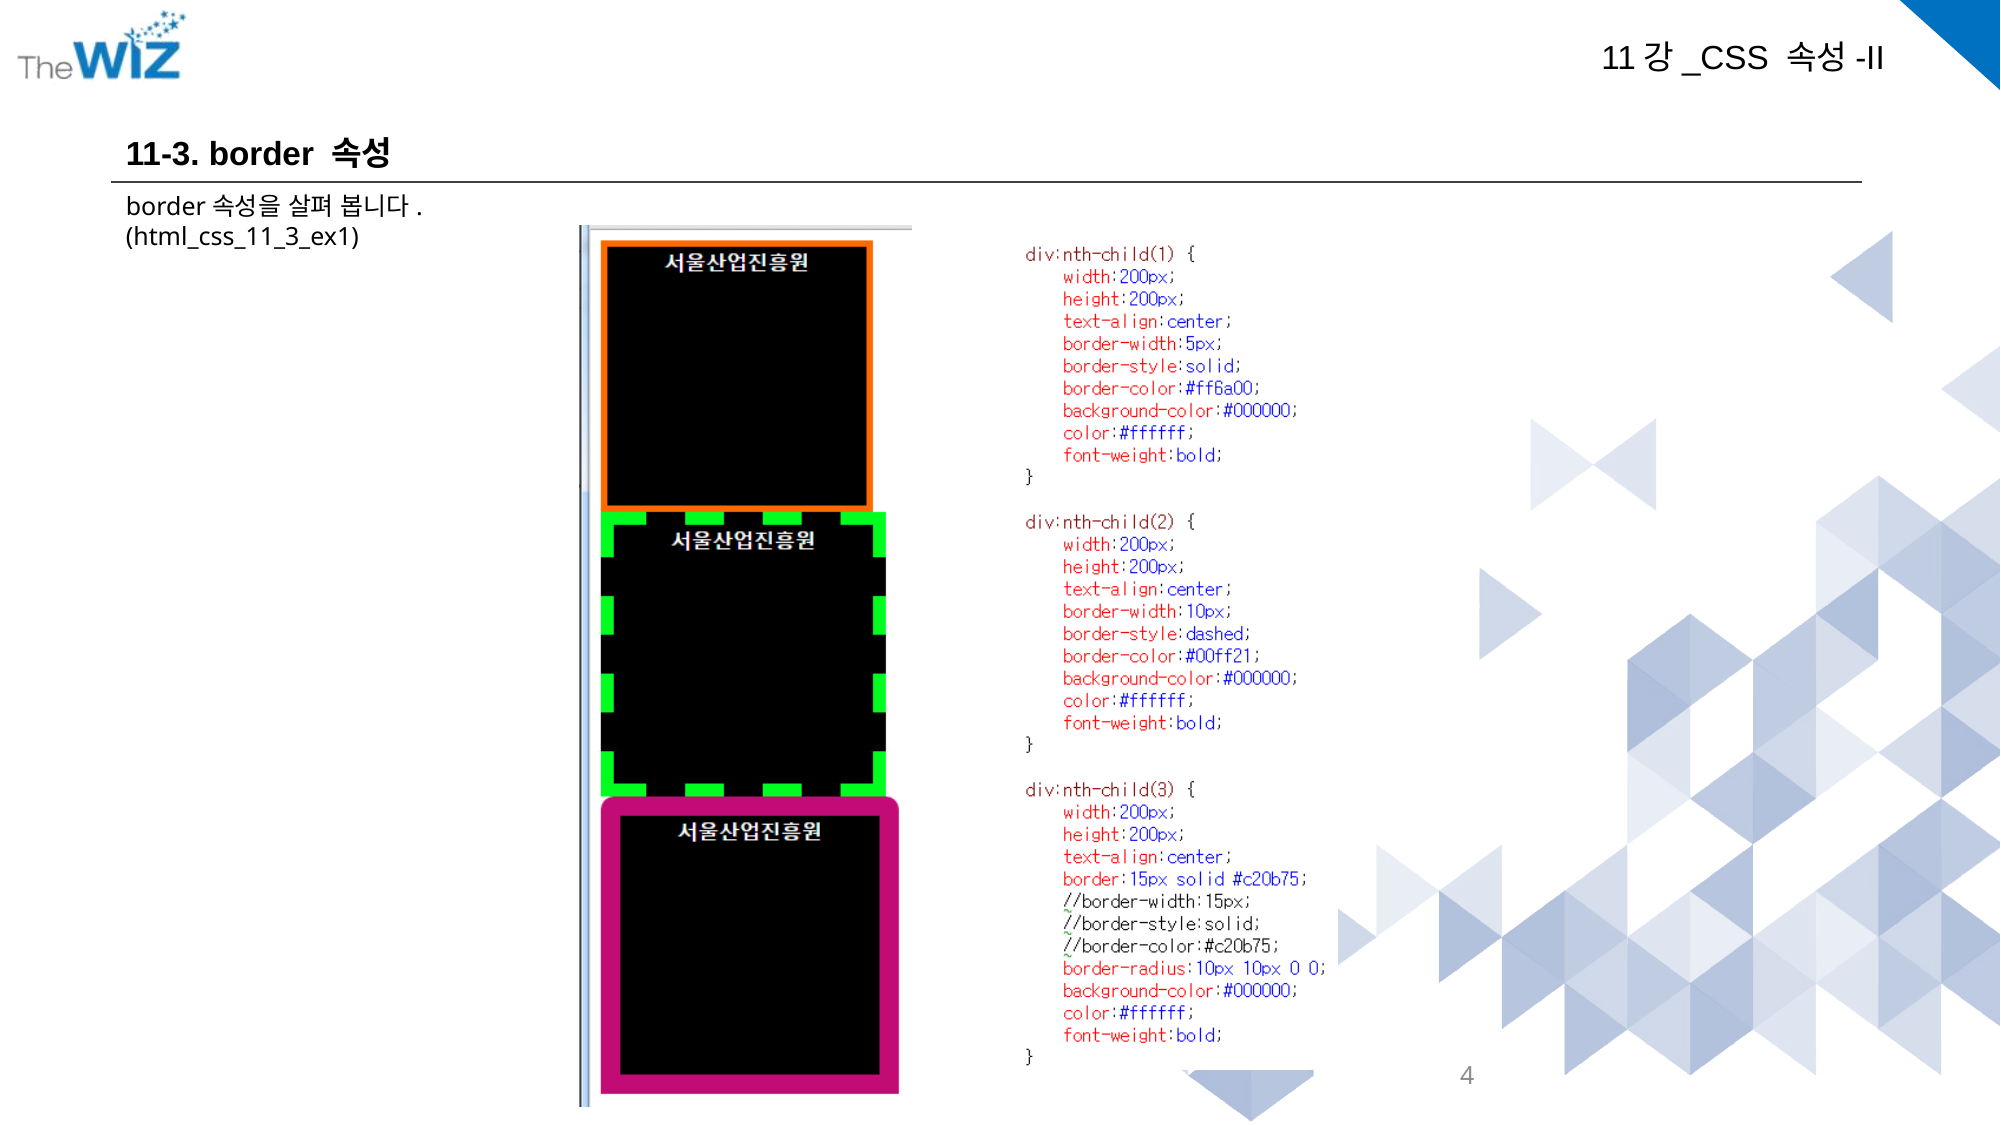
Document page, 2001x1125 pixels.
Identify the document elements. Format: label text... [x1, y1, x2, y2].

picture [1010, 240, 1338, 1070]
picture [579, 225, 912, 1107]
text_box 11-3. border 속성 [111, 124, 1863, 180]
text_box border속성을 살펴 봅니다. (html_css_11_3_ex1) [111, 183, 1863, 258]
slide_number 4 [1039, 1046, 1490, 1107]
picture [0, 0, 215, 90]
